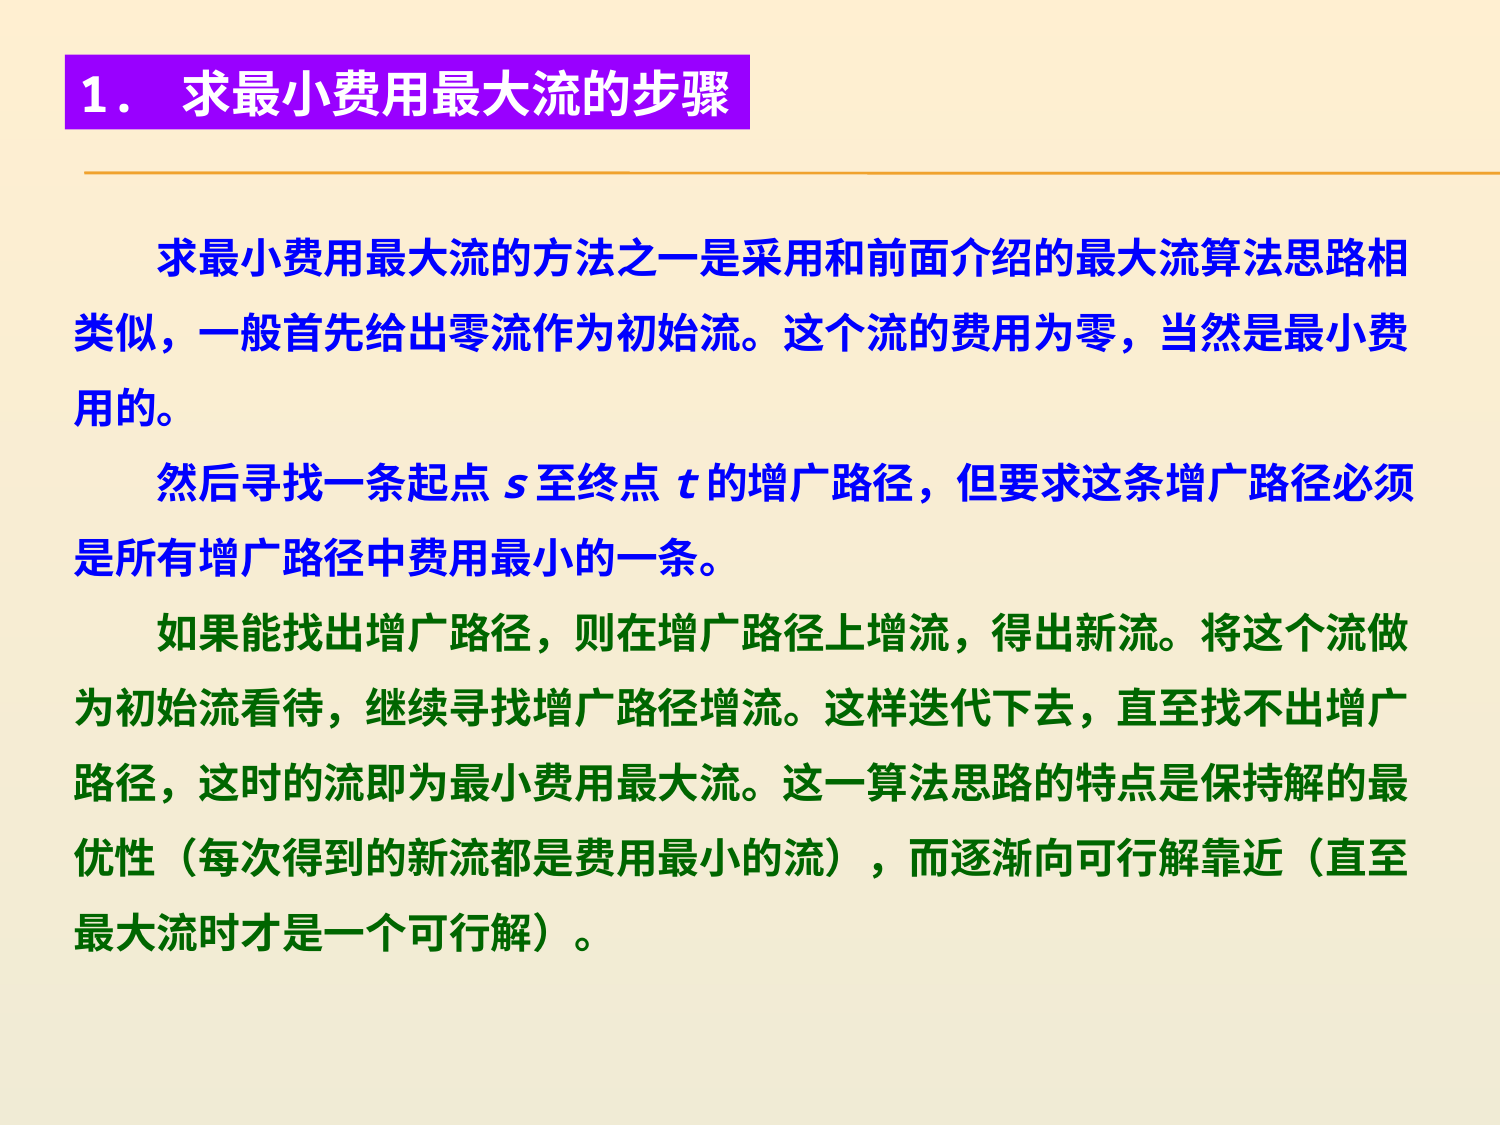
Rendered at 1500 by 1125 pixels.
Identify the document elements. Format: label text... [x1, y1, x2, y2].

text_box 求最小费用最大流的方法之一是采用和前面介绍的最大流算法思路相类似，一般首先给出零流作为初始流。这个流的费用为零，当然是最小费用的。 然后寻找一条起点s至终点t的增广路径，但要求这条增广路径必须是所有增广路径中费用最小的一条。 如果能找出增广路径，则在增广路径上增流，得出新流。将这个流做为初始流看待，继续寻找增广路径增流。这样迭代下去，直至找不出增广路径，这时的流即为最小费用最大流。这一算法思路的特点是保持解的最优性（每次得到的新流都是费用最小的流），而逐渐向可行解靠近（直至最大流时才是一个可行解）。 [58, 199, 1453, 964]
text_box 1. 求最小费用最大流的步骤 [64, 54, 750, 130]
